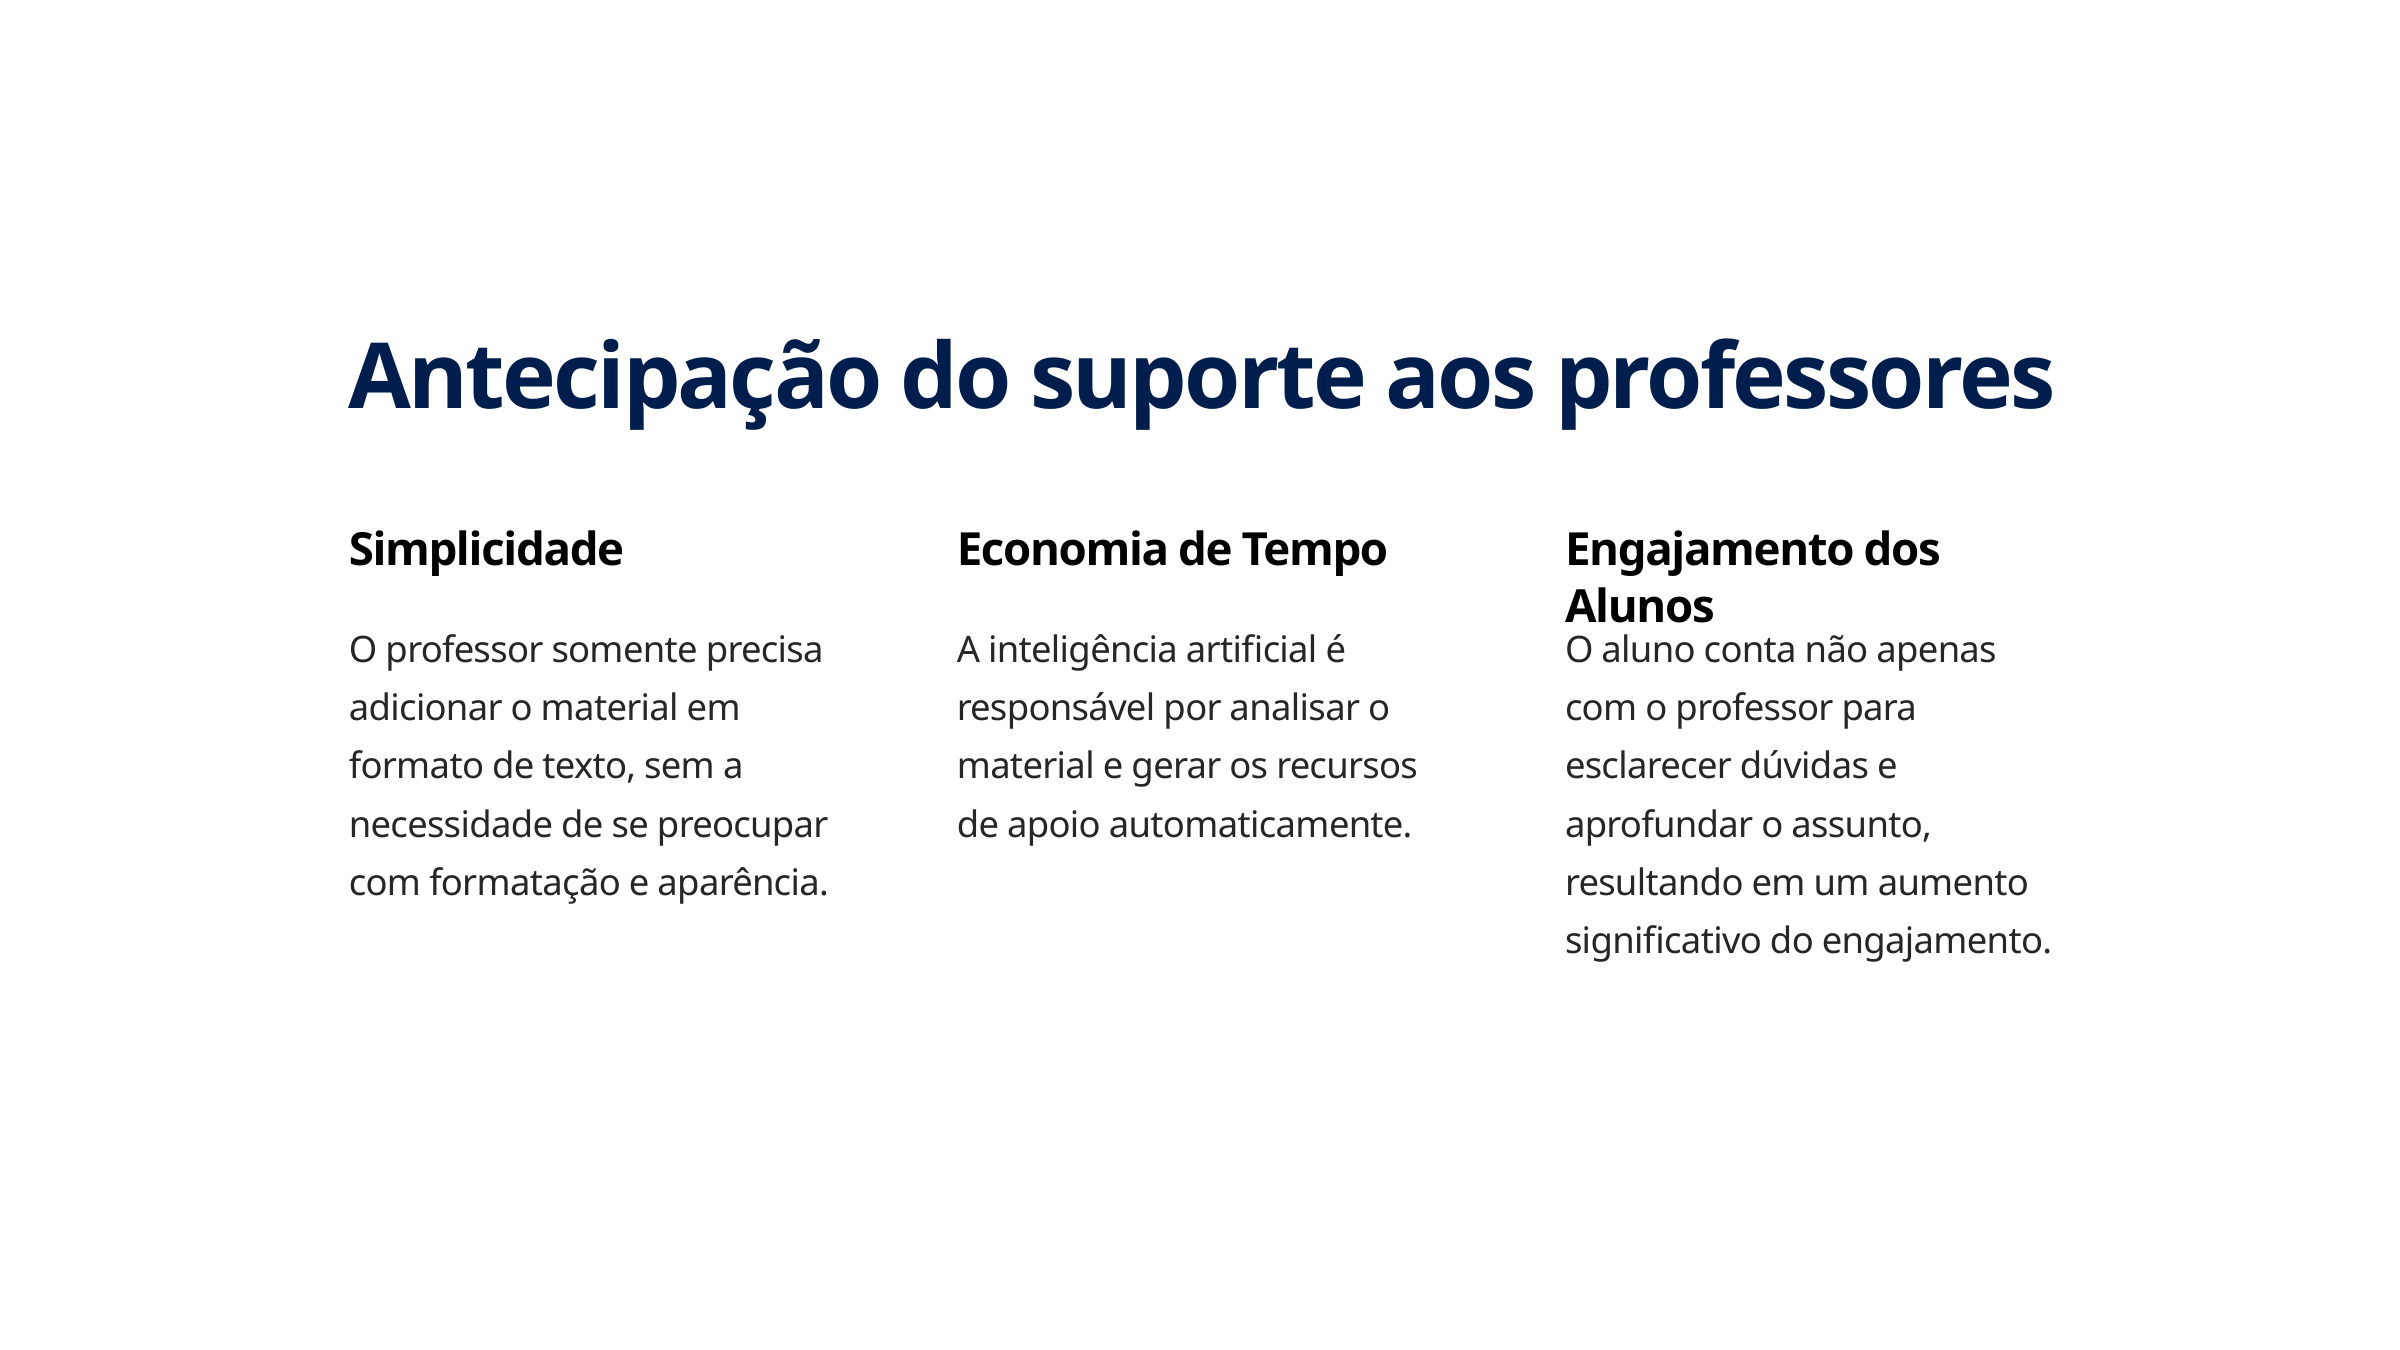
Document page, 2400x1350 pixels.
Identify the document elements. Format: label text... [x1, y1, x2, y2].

text_box Simplicidade [334, 510, 699, 568]
text_box Antecipação do suporte aos professores [334, 305, 1816, 420]
text_box Engajamento dos Alunos [1550, 510, 2068, 603]
text_box A inteligência artificial é responsável por analisar o material e gerar os recursos de apoio automaticamente. [942, 603, 1460, 1012]
text_box O aluno conta não apenas com o professor para esclarecer dúvidas e aprofundar o assunto, resultando em um aumento significativo do engajamento. [1550, 603, 2068, 896]
text_box O professor somente precisa adicionar o material em formato de texto, sem a necessidade de se preocupar com formatação e aparência. [334, 603, 852, 954]
text_box Economia de Tempo [942, 510, 1362, 568]
